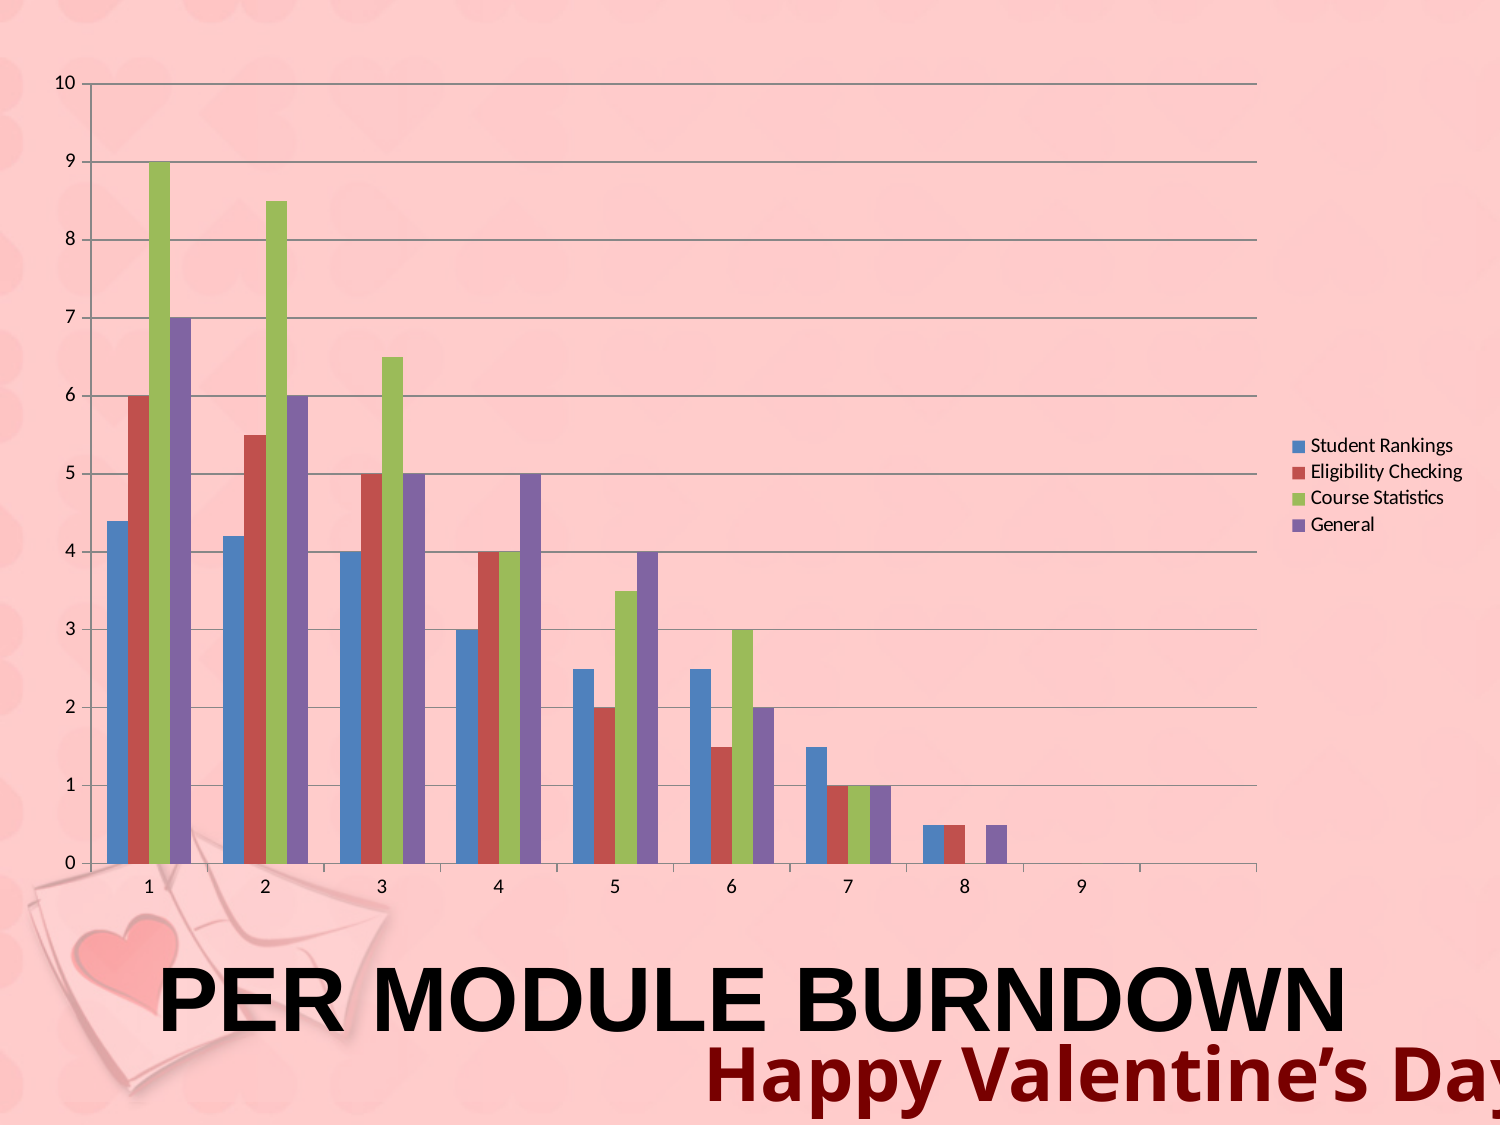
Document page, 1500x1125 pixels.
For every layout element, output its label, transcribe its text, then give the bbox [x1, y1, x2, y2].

text_box Per module burndown [142, 932, 1366, 1058]
picture [0, 0, 1500, 1125]
text_box Happy Valentine’s Day! <3 [688, 1019, 1500, 1124]
chart [24, 56, 1483, 917]
